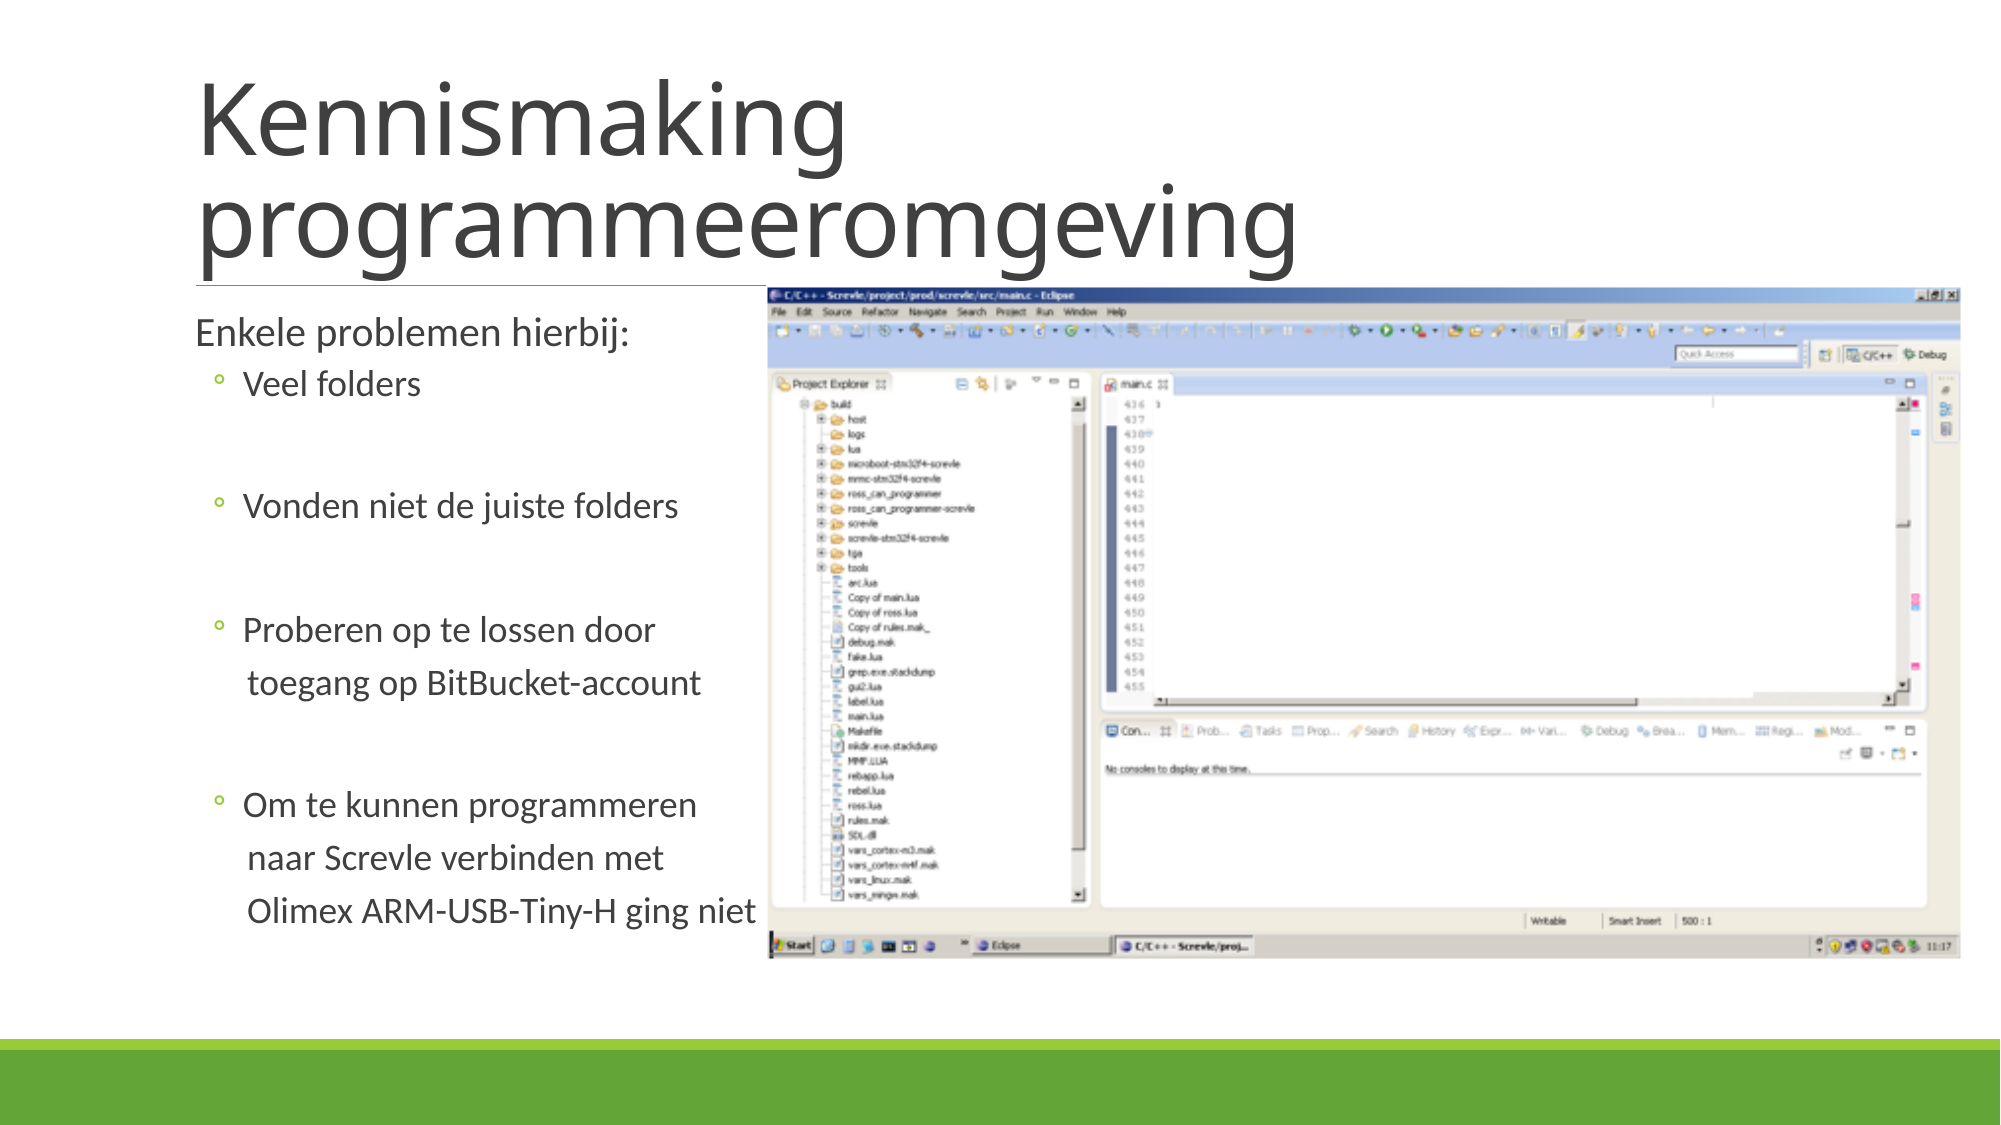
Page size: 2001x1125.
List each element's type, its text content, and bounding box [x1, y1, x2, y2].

list Enkele problemen hierbij: Veel folders Vonden niet de juiste folders Proberen op te lossen door toegang op BitBucket-account Om te kunnen programmeren naar Screvle verbinden met Olimex ARM-USB-Tiny-H ging niet [180, 302, 762, 963]
picture [765, 284, 1963, 964]
title Kennismaking programmeeromgeving [180, 47, 1830, 285]
